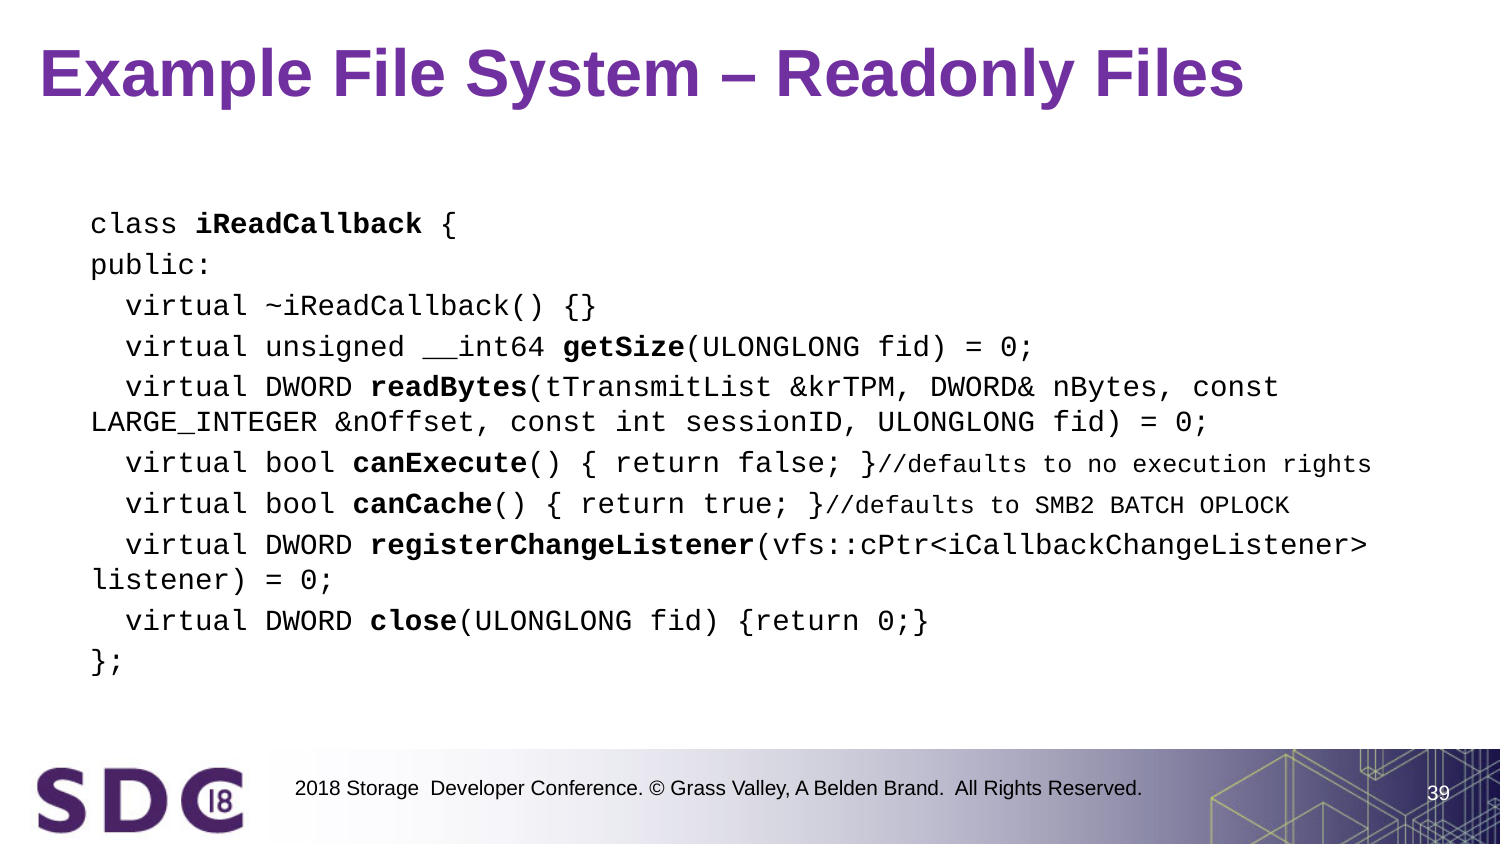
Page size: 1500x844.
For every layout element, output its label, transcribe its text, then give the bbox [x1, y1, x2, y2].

list class iReadCallback { public: virtual ~iReadCallback() {} virtual unsigned __int64 getSize(ULONGLONG fid) = 0; virtual DWORD readBytes(tTransmitList &krTPM, DWORD& nBytes, const LARGE_INTEGER &nOffset, const int sessionID, ULONGLONG fid) = 0; virtual bool canExecute() { return false; }//defaults to no execution rights virtual bool canCache() { return true; }//defaults to SMB2 BATCH OPLOCK virtual DWORD registerChangeListener(vfs::cPtr<iCallbackChangeListener> listener) = 0; virtual DWORD close(ULONGLONG fid) {return 0;} }; [75, 196, 1425, 666]
title Example File System – Readonly Files [24, 0, 1375, 141]
picture [0, 749, 1500, 844]
